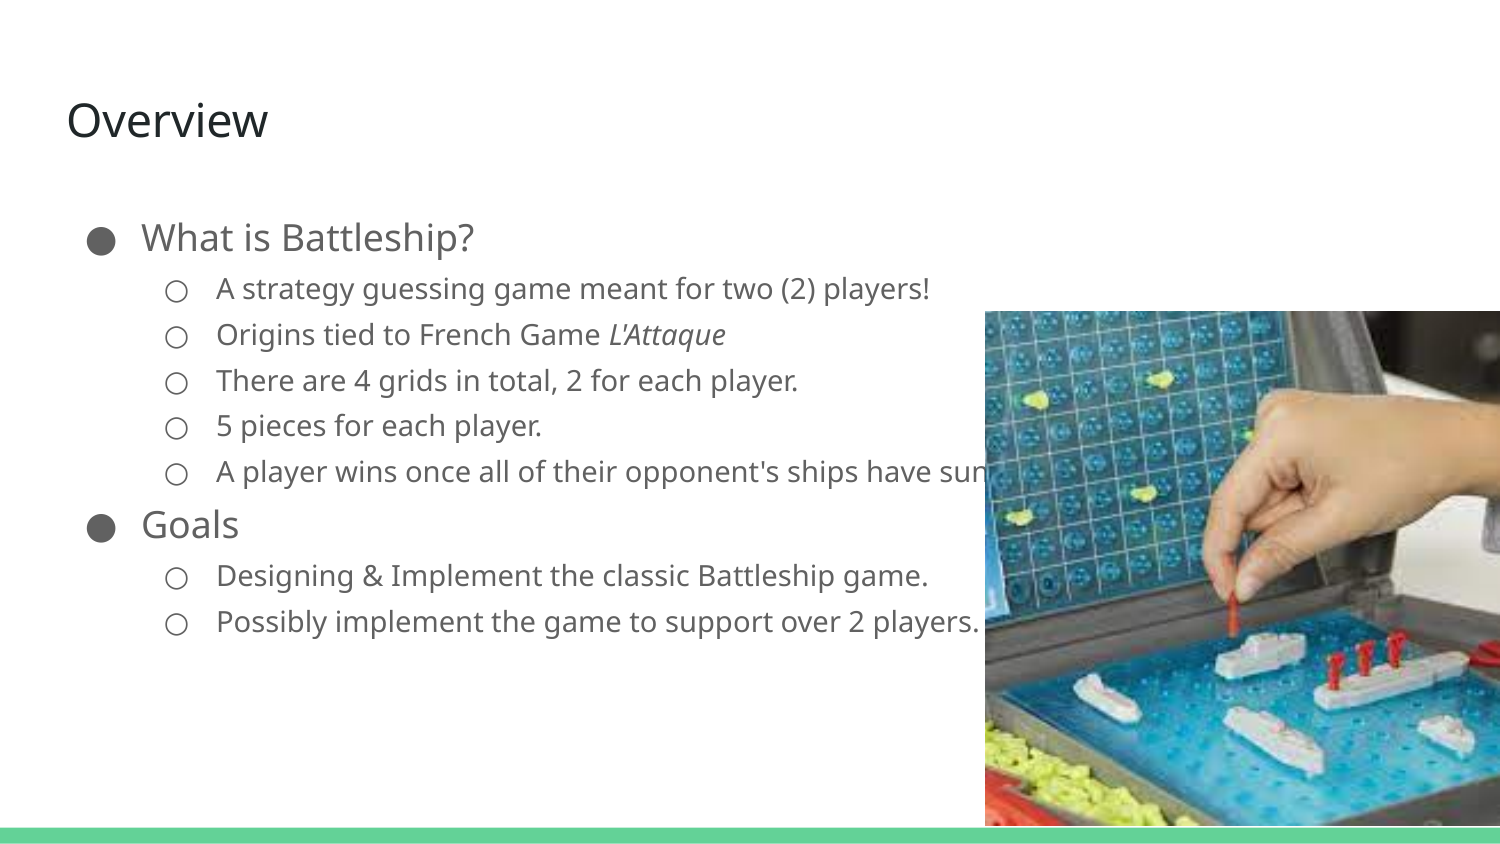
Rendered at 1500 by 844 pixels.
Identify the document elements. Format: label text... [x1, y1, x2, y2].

list What is Battleship? A strategy guessing game meant for two (2) players! Origins tied to French Game L'Attaque There are 4 grids in total, 2 for each player. 5 pieces for each player. A player wins once all of their opponent's ships have sunk. Goals Designing & Implement the classic Battleship game. Possibly implement the game to support over 2 players. [51, 189, 1449, 750]
picture [985, 310, 1500, 826]
title Overview [51, 72, 1449, 167]
